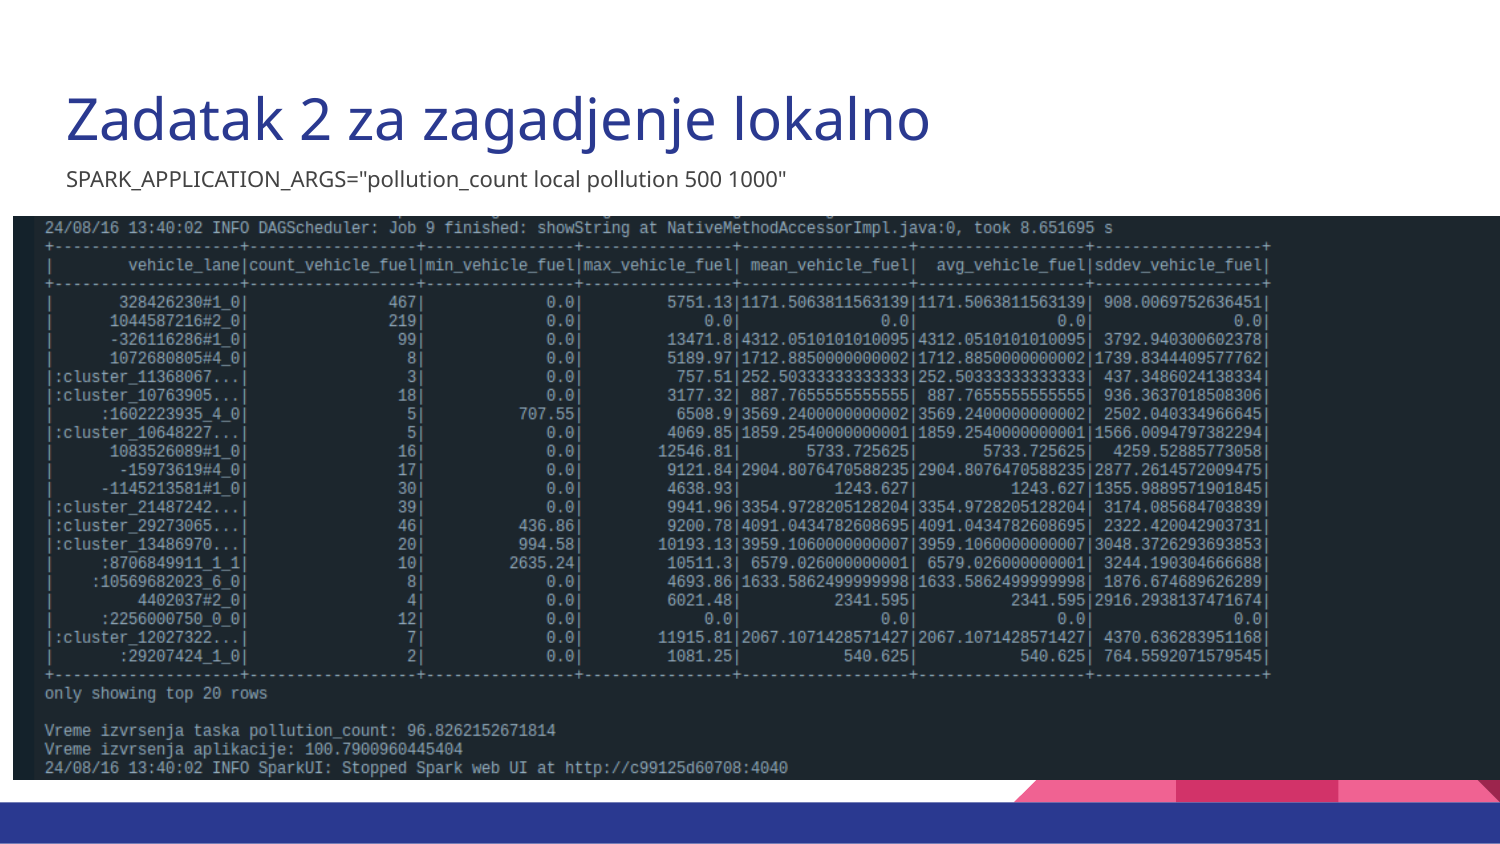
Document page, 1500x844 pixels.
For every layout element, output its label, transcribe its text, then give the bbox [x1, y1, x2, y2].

list SPARK_APPLICATION_ARGS="pollution_count local pollution 500 1000" [51, 146, 1449, 208]
picture [12, 216, 1500, 780]
title Zadatak 2 za zagadjenje lokalno [51, 67, 1449, 146]
